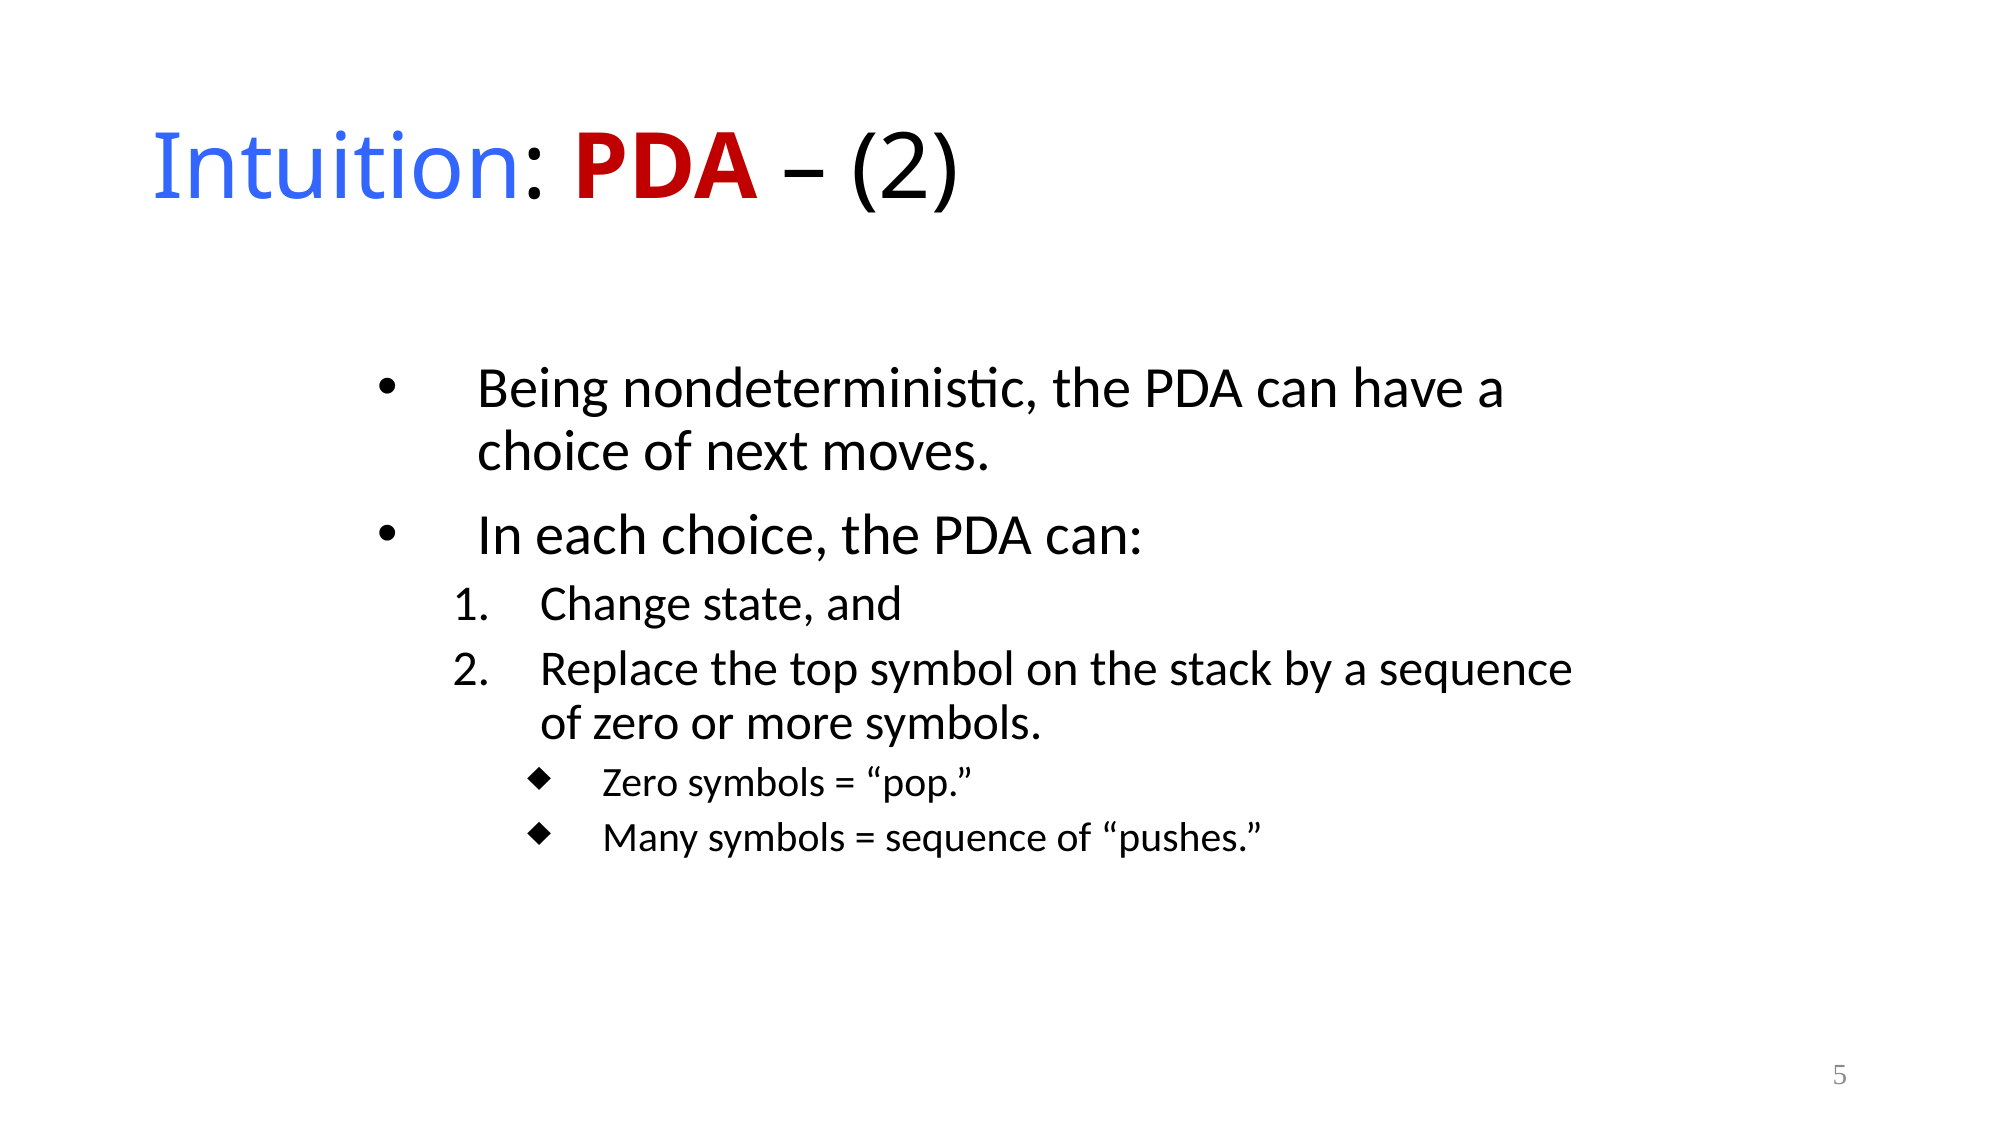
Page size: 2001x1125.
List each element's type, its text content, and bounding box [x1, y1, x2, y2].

list Being nondeterministic, the PDA can have a choice of next moves. In each choice, the PDA can: Change state, and Replace the top symbol on the stack by a sequence of zero or more symbols. Zero symbols = “pop.” Many symbols = sequence of “pushes.” [362, 350, 1625, 1025]
slide_number 5 [1412, 1042, 1863, 1103]
title Intuition: PDA – (2) [137, 59, 1863, 278]
